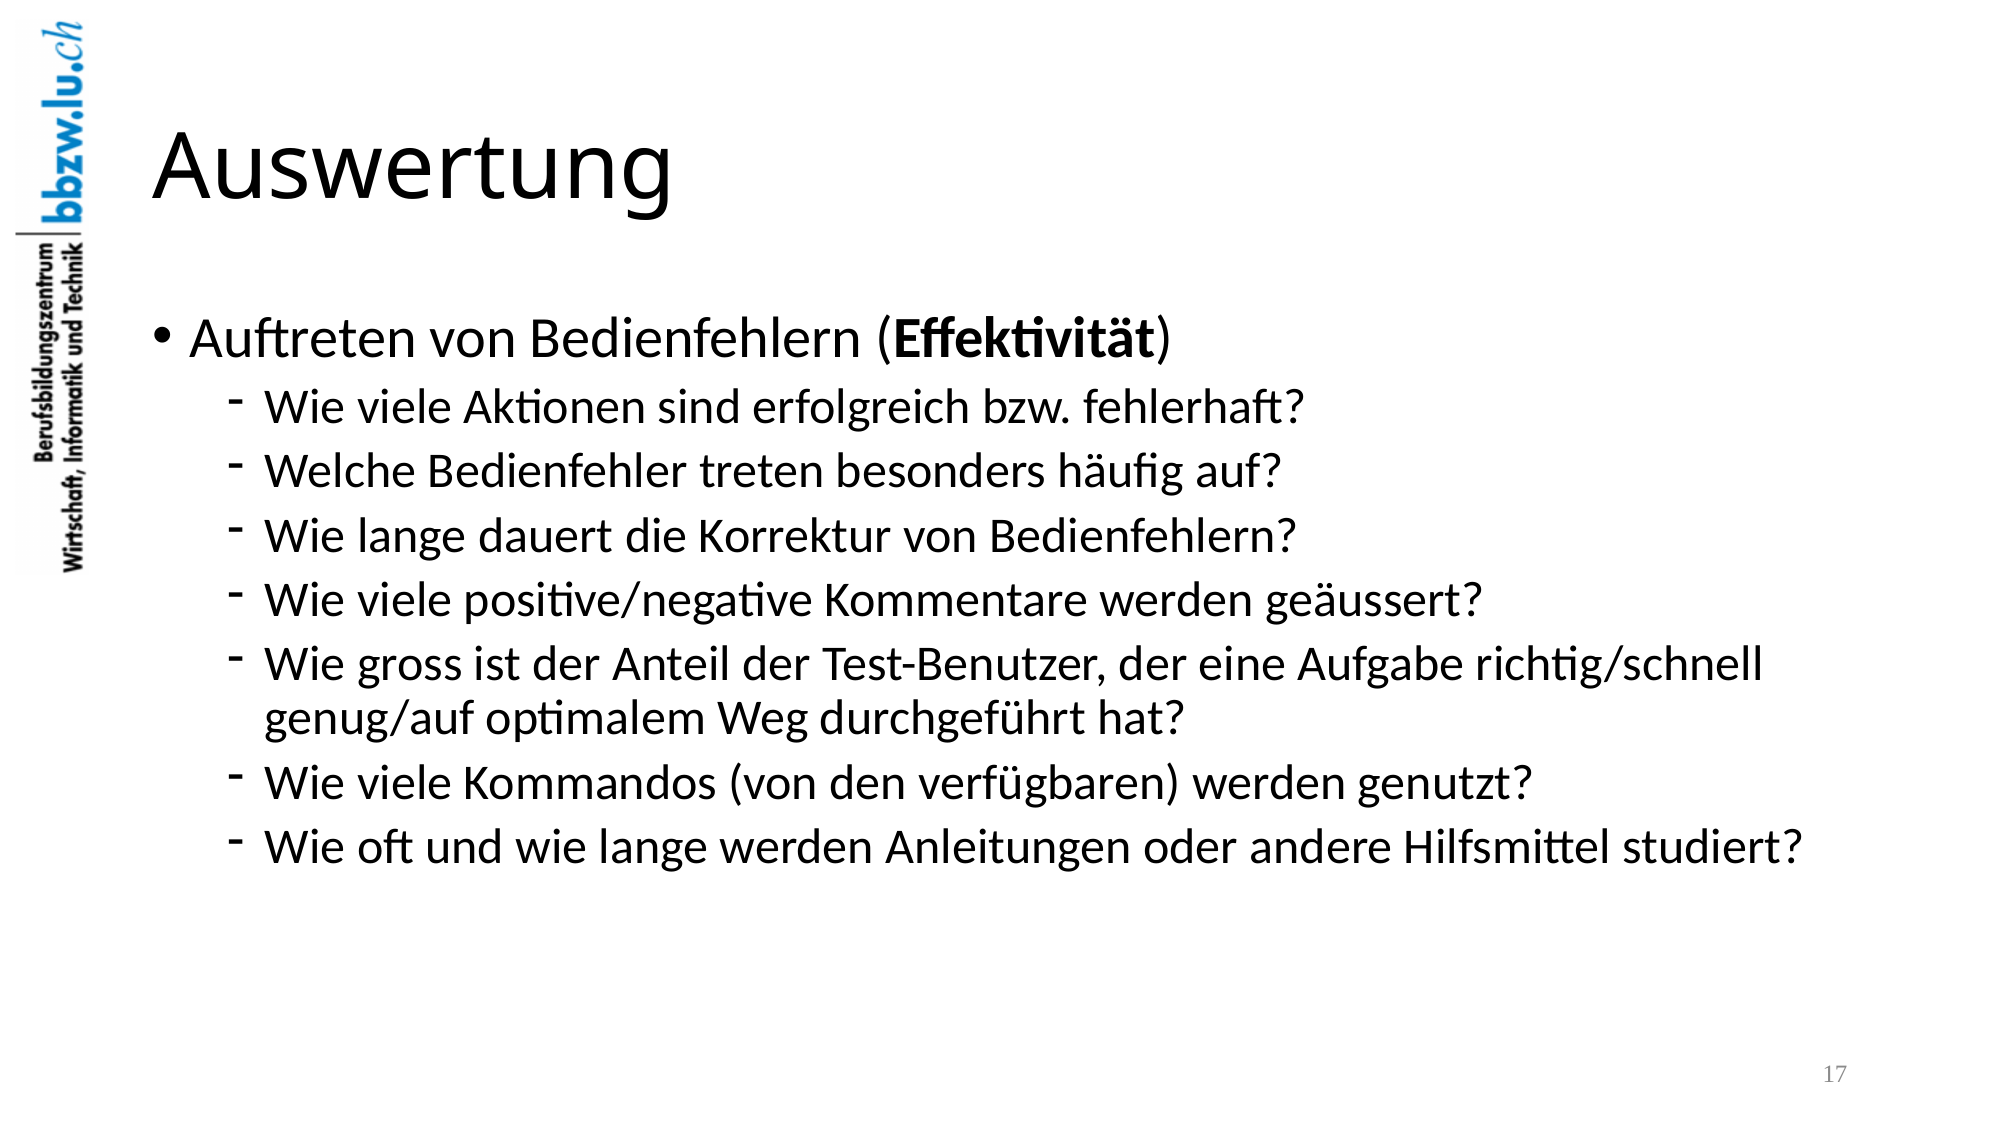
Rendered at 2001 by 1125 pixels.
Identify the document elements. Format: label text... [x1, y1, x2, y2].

list Auftreten von Bedienfehlern (Effektivität) Wie viele Aktionen sind erfolgreich bzw. fehlerhaft? Welche Bedienfehler treten besonders häufig auf? Wie lange dauert die Korrektur von Bedienfehlern? Wie viele positive/negative Kommentare werden geäussert? Wie gross ist der Anteil der Test-Benutzer, der eine Aufgabe richtig/schnell genug/auf optimalem Weg durchgeführt hat? Wie viele Kommandos (von den verfügbaren) werden genutzt? Wie oft und wie lange werden Anleitungen oder andere Hilfsmittel studiert? [137, 299, 1863, 1014]
slide_number 17 [1412, 1042, 1863, 1103]
title Auswertung [137, 59, 1863, 278]
picture [16, 20, 88, 574]
